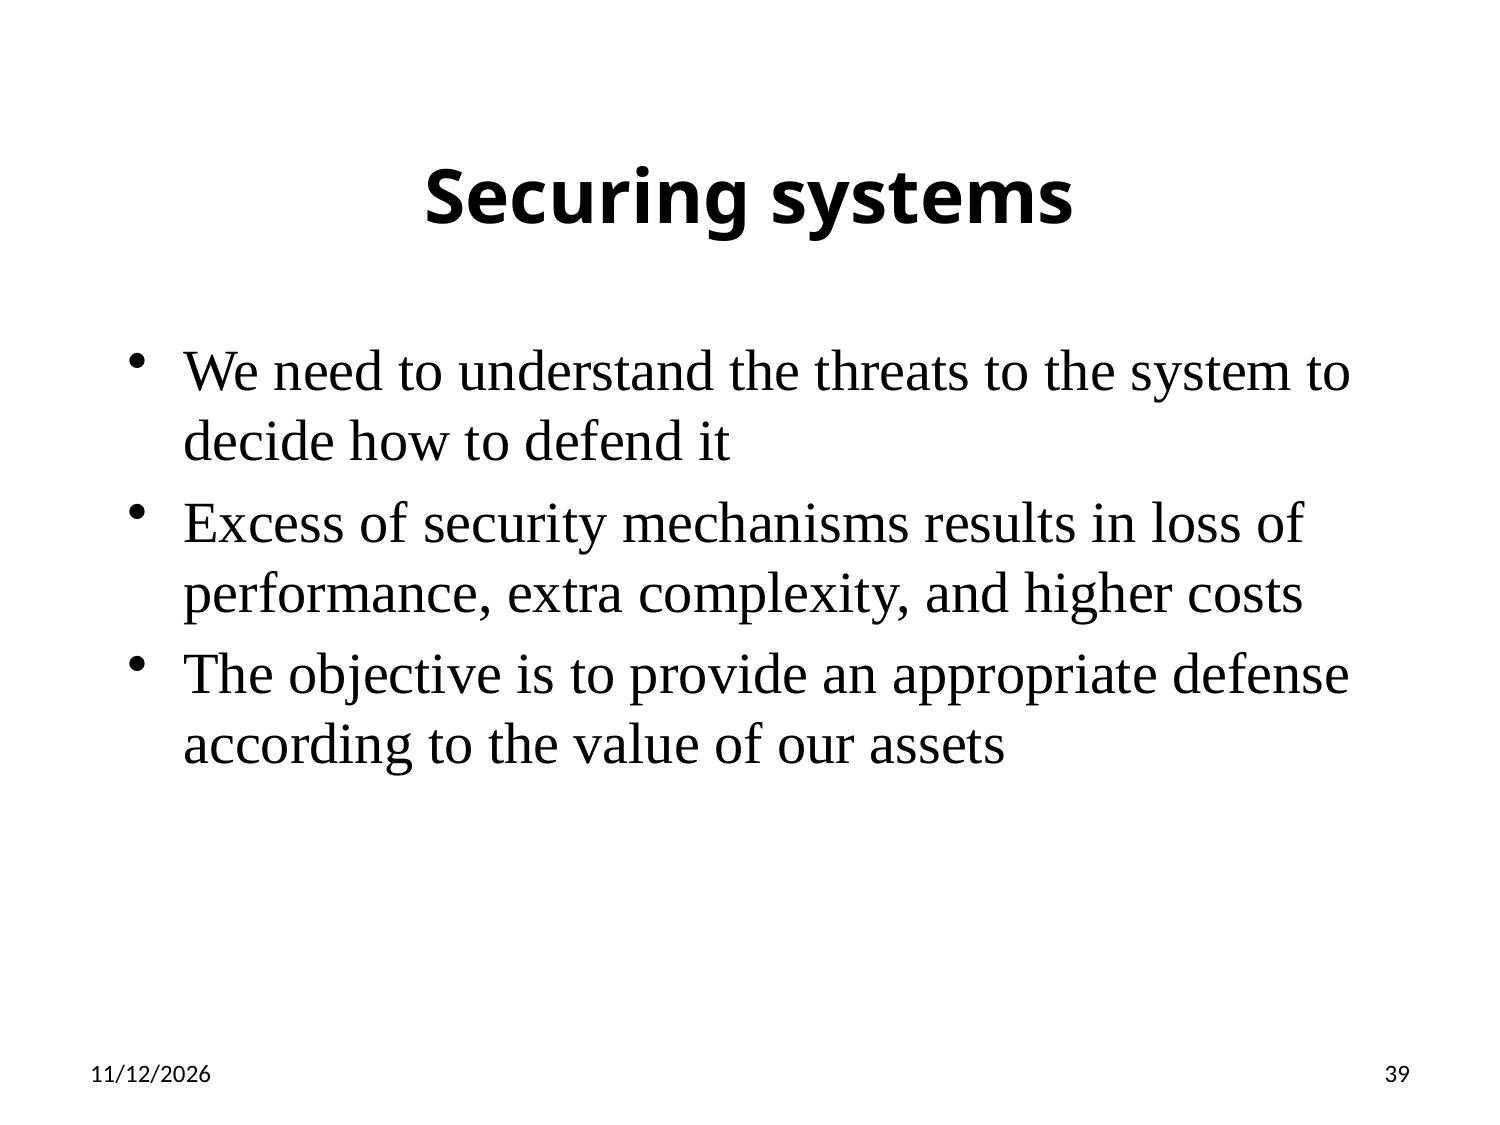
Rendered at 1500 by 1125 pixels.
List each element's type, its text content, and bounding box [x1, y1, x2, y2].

slide_number 39 [1074, 1042, 1425, 1103]
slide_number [75, 1042, 425, 1103]
text_box We need to understand the threats to the system to decide how to defend it Excess of security mechanisms results in loss of performance, extra complexity, and higher costs The objective is to provide an appropriate defense according to the value of our assets [112, 324, 1388, 1000]
text_box Securing systems [112, 99, 1388, 288]
